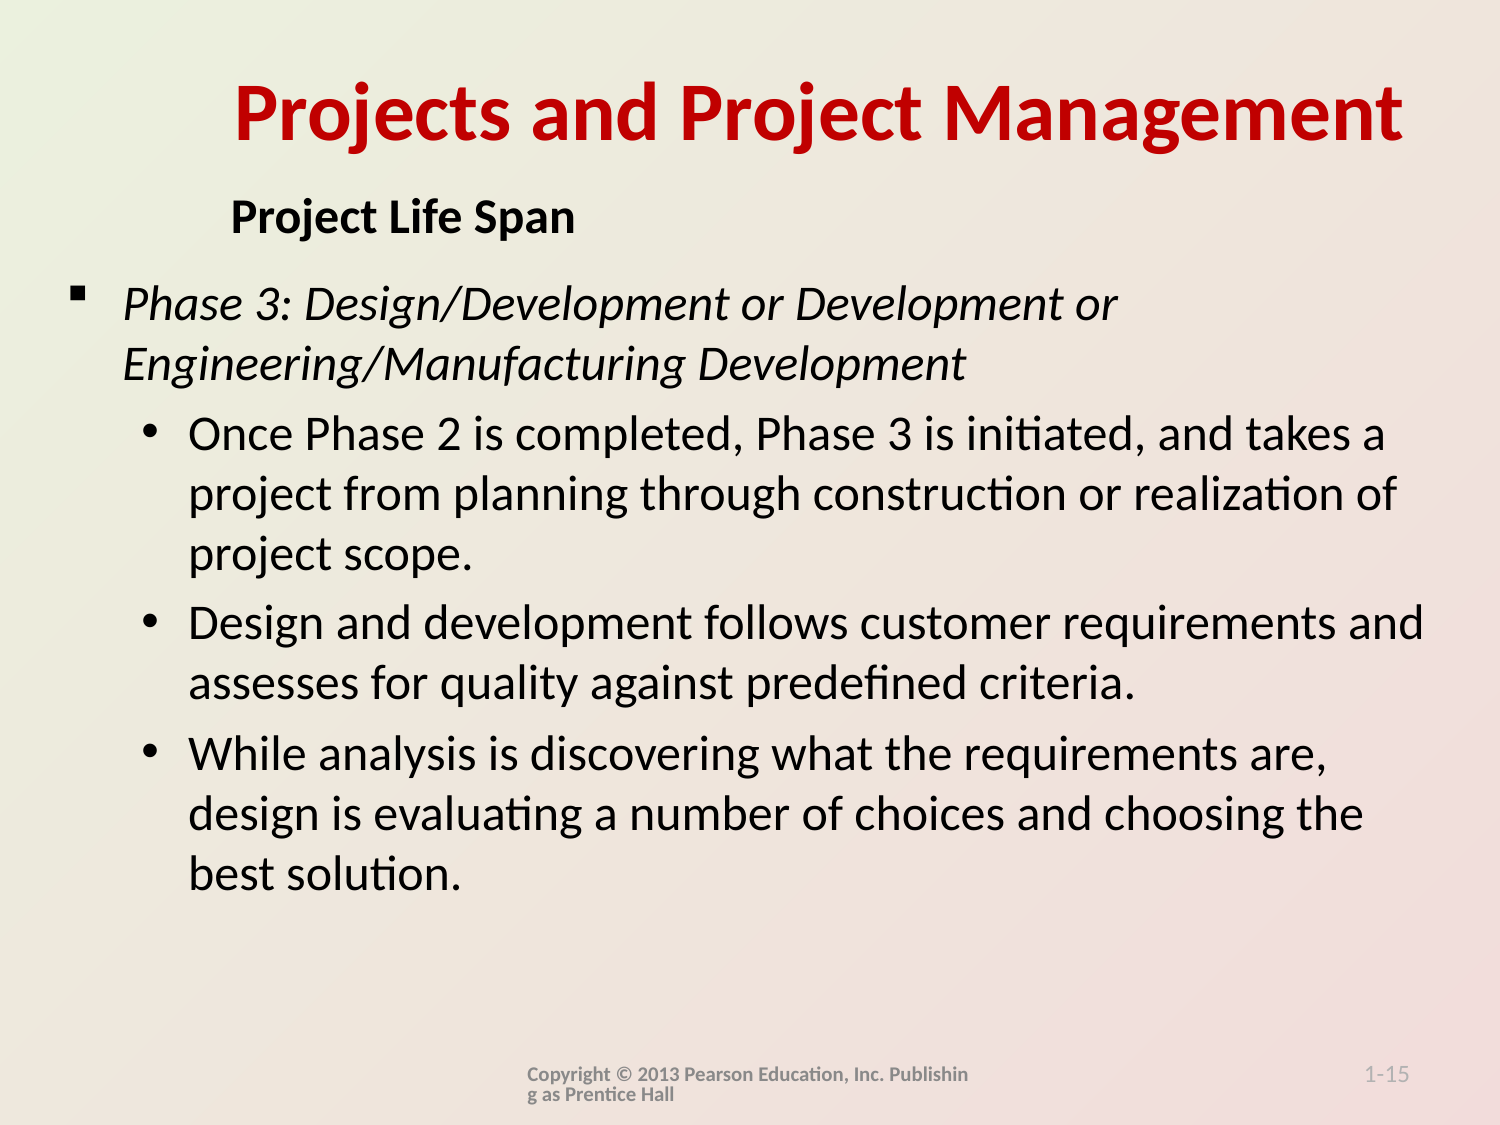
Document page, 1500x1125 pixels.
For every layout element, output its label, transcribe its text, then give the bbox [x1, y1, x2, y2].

slide_number 1-15 [1074, 1042, 1425, 1103]
footer Copyright © 2013 Pearson Education, Inc. Publishing as Prentice Hall [512, 1042, 988, 1103]
list Phase 3: Design/Development or Development or Engineering/Manufacturing Development Once Phase 2 is completed, Phase 3 is initiated, and takes a project from planning through construction or realization of project scope. Design and development follows customer requirements and assesses for quality against predefined criteria. While analysis is discovering what the requirements are, design is evaluating a number of choices and choosing the best solution. [51, 262, 1460, 1006]
list Project Life Span [215, 175, 861, 232]
